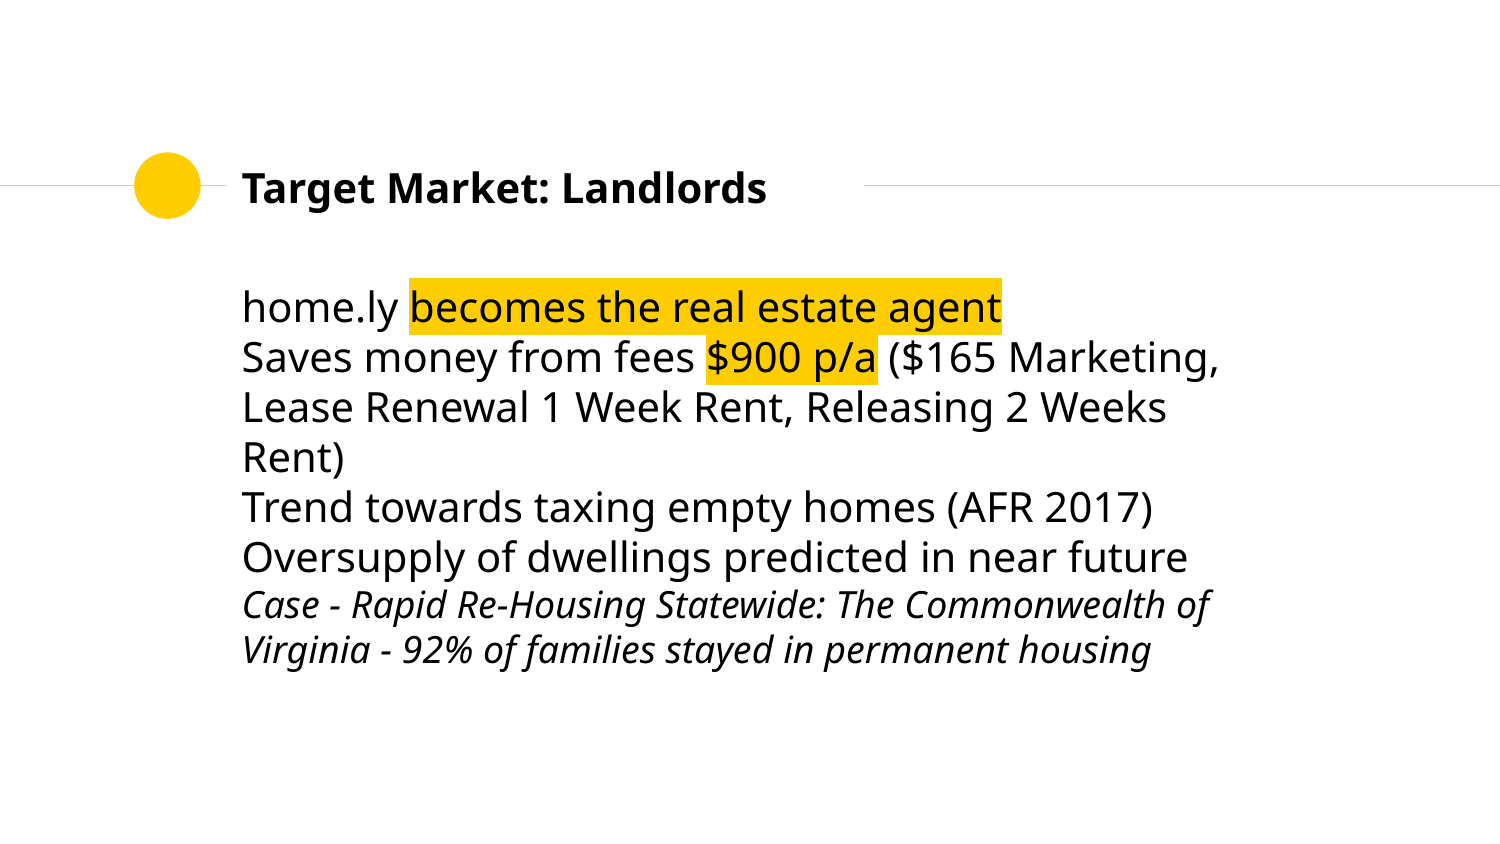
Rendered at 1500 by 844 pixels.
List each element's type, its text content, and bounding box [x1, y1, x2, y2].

title Target Market: Landlords [226, 151, 863, 223]
list home.ly becomes the real estate agent Saves money from fees $900 p/a ($165 Marketing, Lease Renewal 1 Week Rent, Releasing 2 Weeks Rent) Trend towards taxing empty homes (AFR 2017) Oversupply of dwellings predicted in near future Case - Rapid Re-Housing Statewide: The Commonwealth of Virginia - 92% of families stayed in permanent housing [226, 265, 1238, 796]
